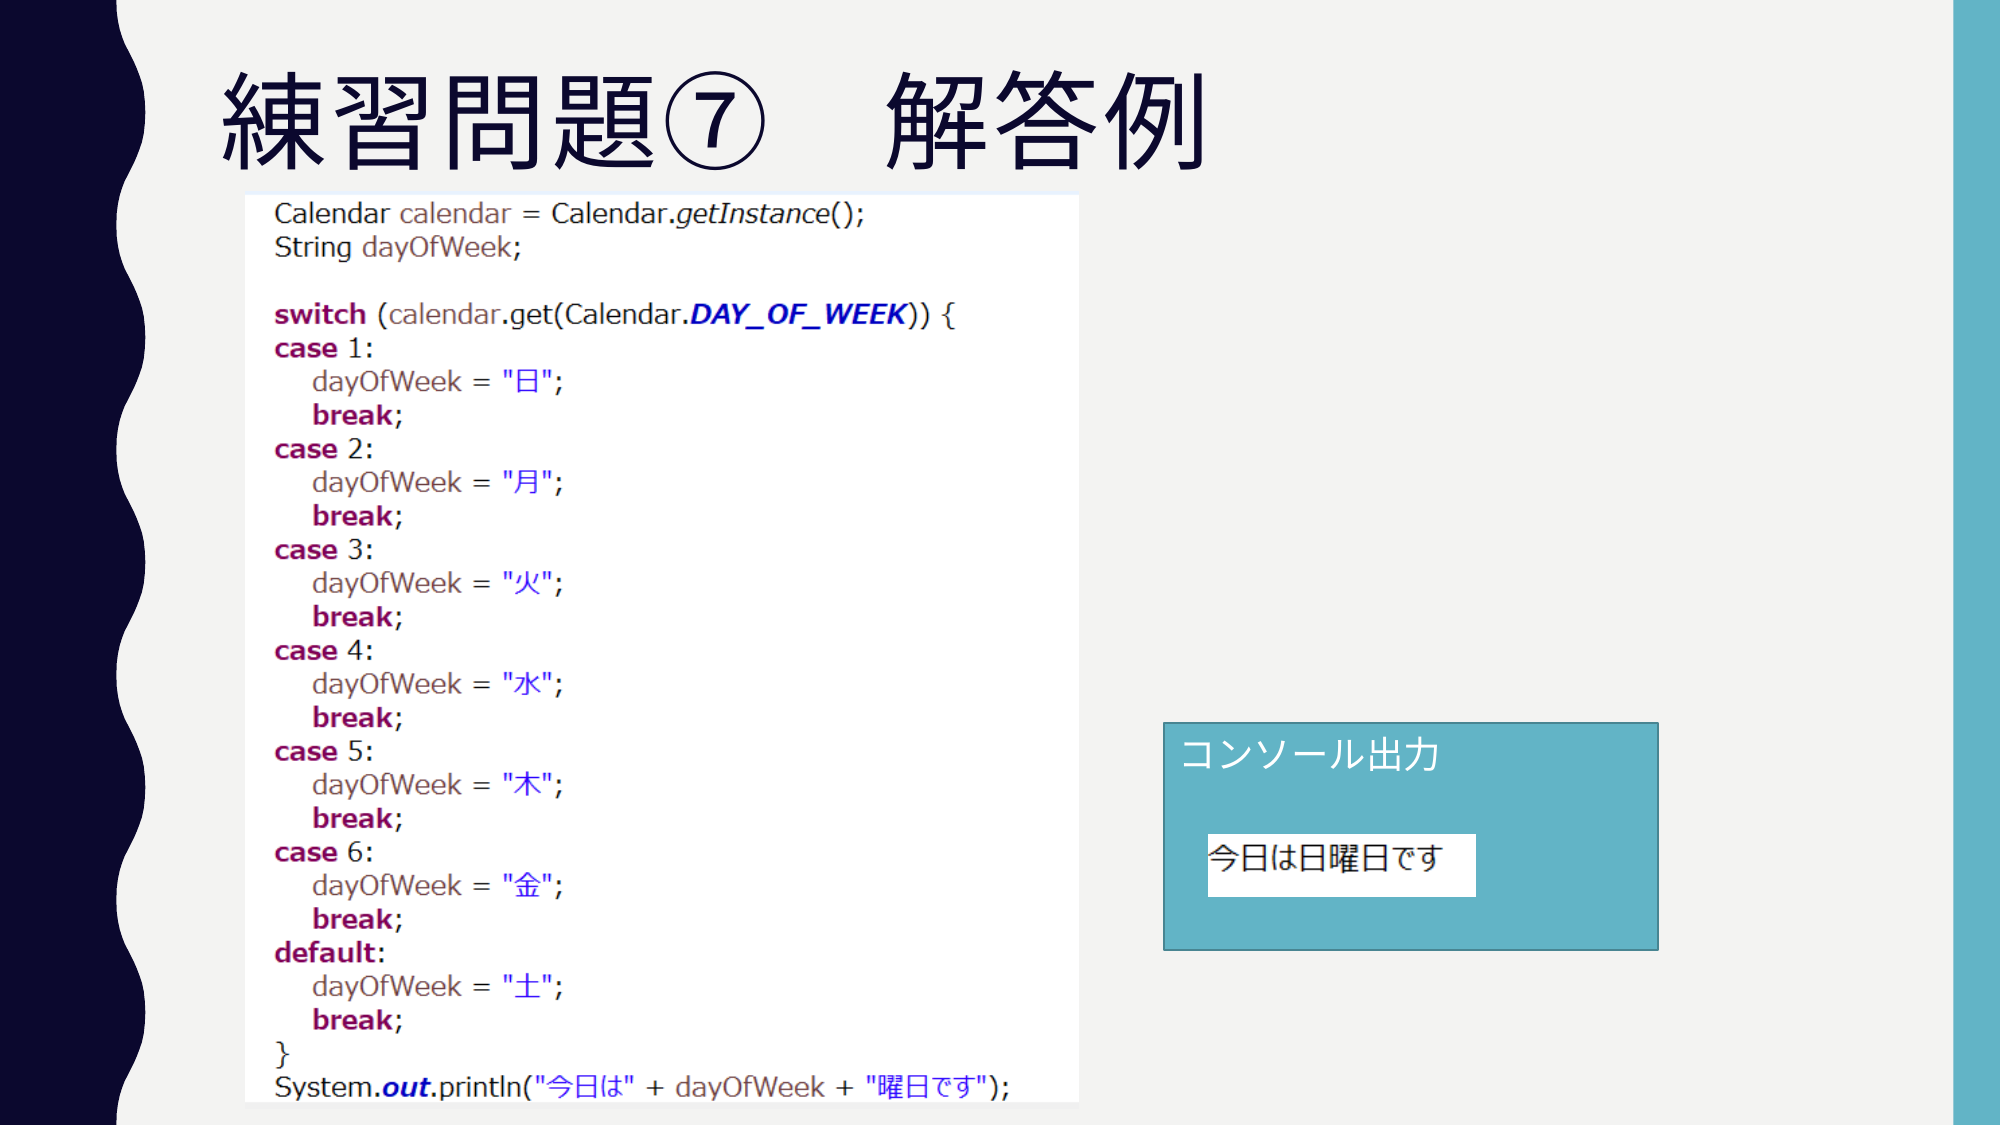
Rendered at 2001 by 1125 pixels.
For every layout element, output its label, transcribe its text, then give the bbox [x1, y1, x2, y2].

text_box コンソール出力 [1163, 722, 1659, 951]
title 練習問題⑦ 解答例 [205, 62, 1875, 308]
picture [245, 191, 1079, 1109]
picture [1208, 834, 1476, 897]
